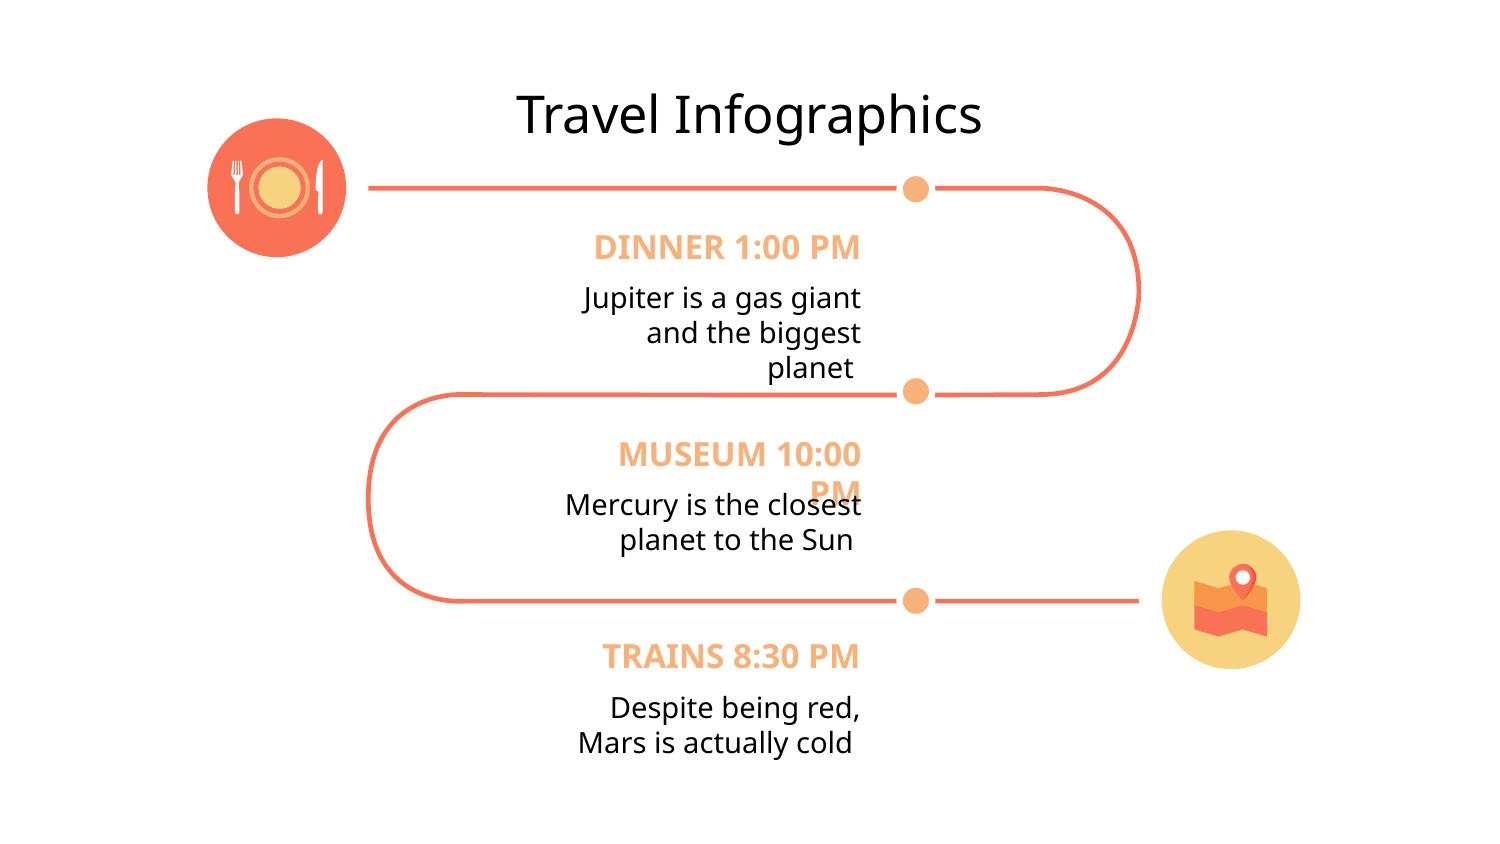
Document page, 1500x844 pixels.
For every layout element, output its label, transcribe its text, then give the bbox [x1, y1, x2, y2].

text_box MUSEUM 10:00 PM [543, 417, 877, 471]
title Travel Infographics [75, 72, 1425, 159]
text_box Jupiter is a gas giant and the biggest planet [543, 264, 877, 347]
text_box [207, 118, 347, 258]
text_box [1161, 530, 1301, 670]
text_box DINNER 1:00 PM [543, 210, 877, 264]
text_box Mercury is the closest planet to the Sun [543, 471, 877, 563]
text_box [899, 172, 933, 206]
text_box Despite being red, Mars is actually cold [542, 674, 876, 765]
text_box TRAINS 8:30 PM [542, 620, 876, 674]
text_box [230, 156, 323, 219]
text_box [899, 374, 933, 408]
text_box [899, 584, 933, 618]
